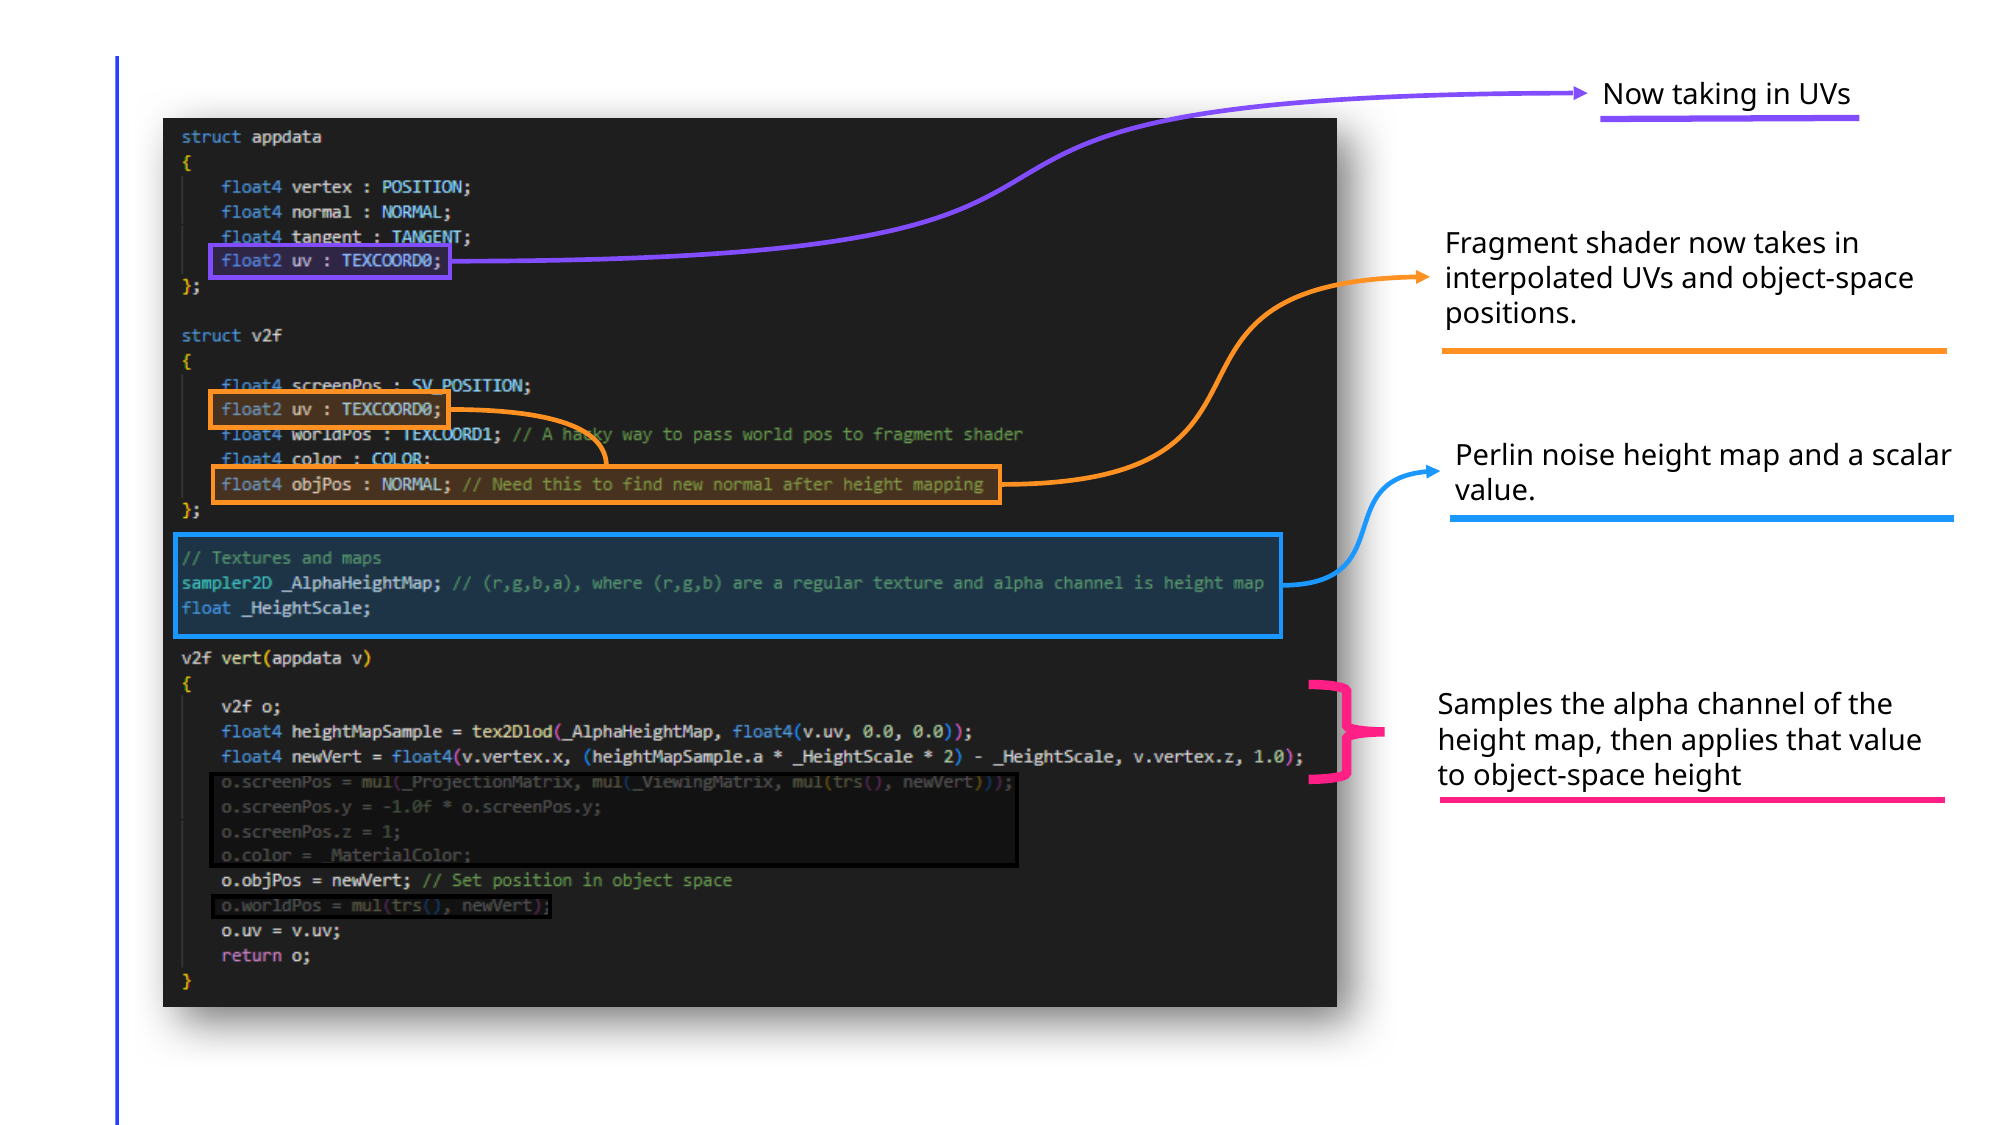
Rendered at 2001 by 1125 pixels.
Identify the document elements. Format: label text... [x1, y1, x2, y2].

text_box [449, 93, 1588, 262]
text_box [1337, 686, 1385, 778]
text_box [448, 409, 607, 467]
picture [163, 118, 1337, 1007]
text_box Samples the alpha channel of the height map, then applies that value to object-space height [1422, 678, 1967, 799]
text_box Perlin noise height map and a scalar value. [1440, 428, 1984, 514]
text_box Fragment shader now takes in interpolated UVs and object-space positions. [1429, 216, 1974, 337]
text_box Now taking in UVs [1587, 68, 2000, 118]
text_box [1280, 471, 1441, 586]
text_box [999, 277, 1430, 485]
